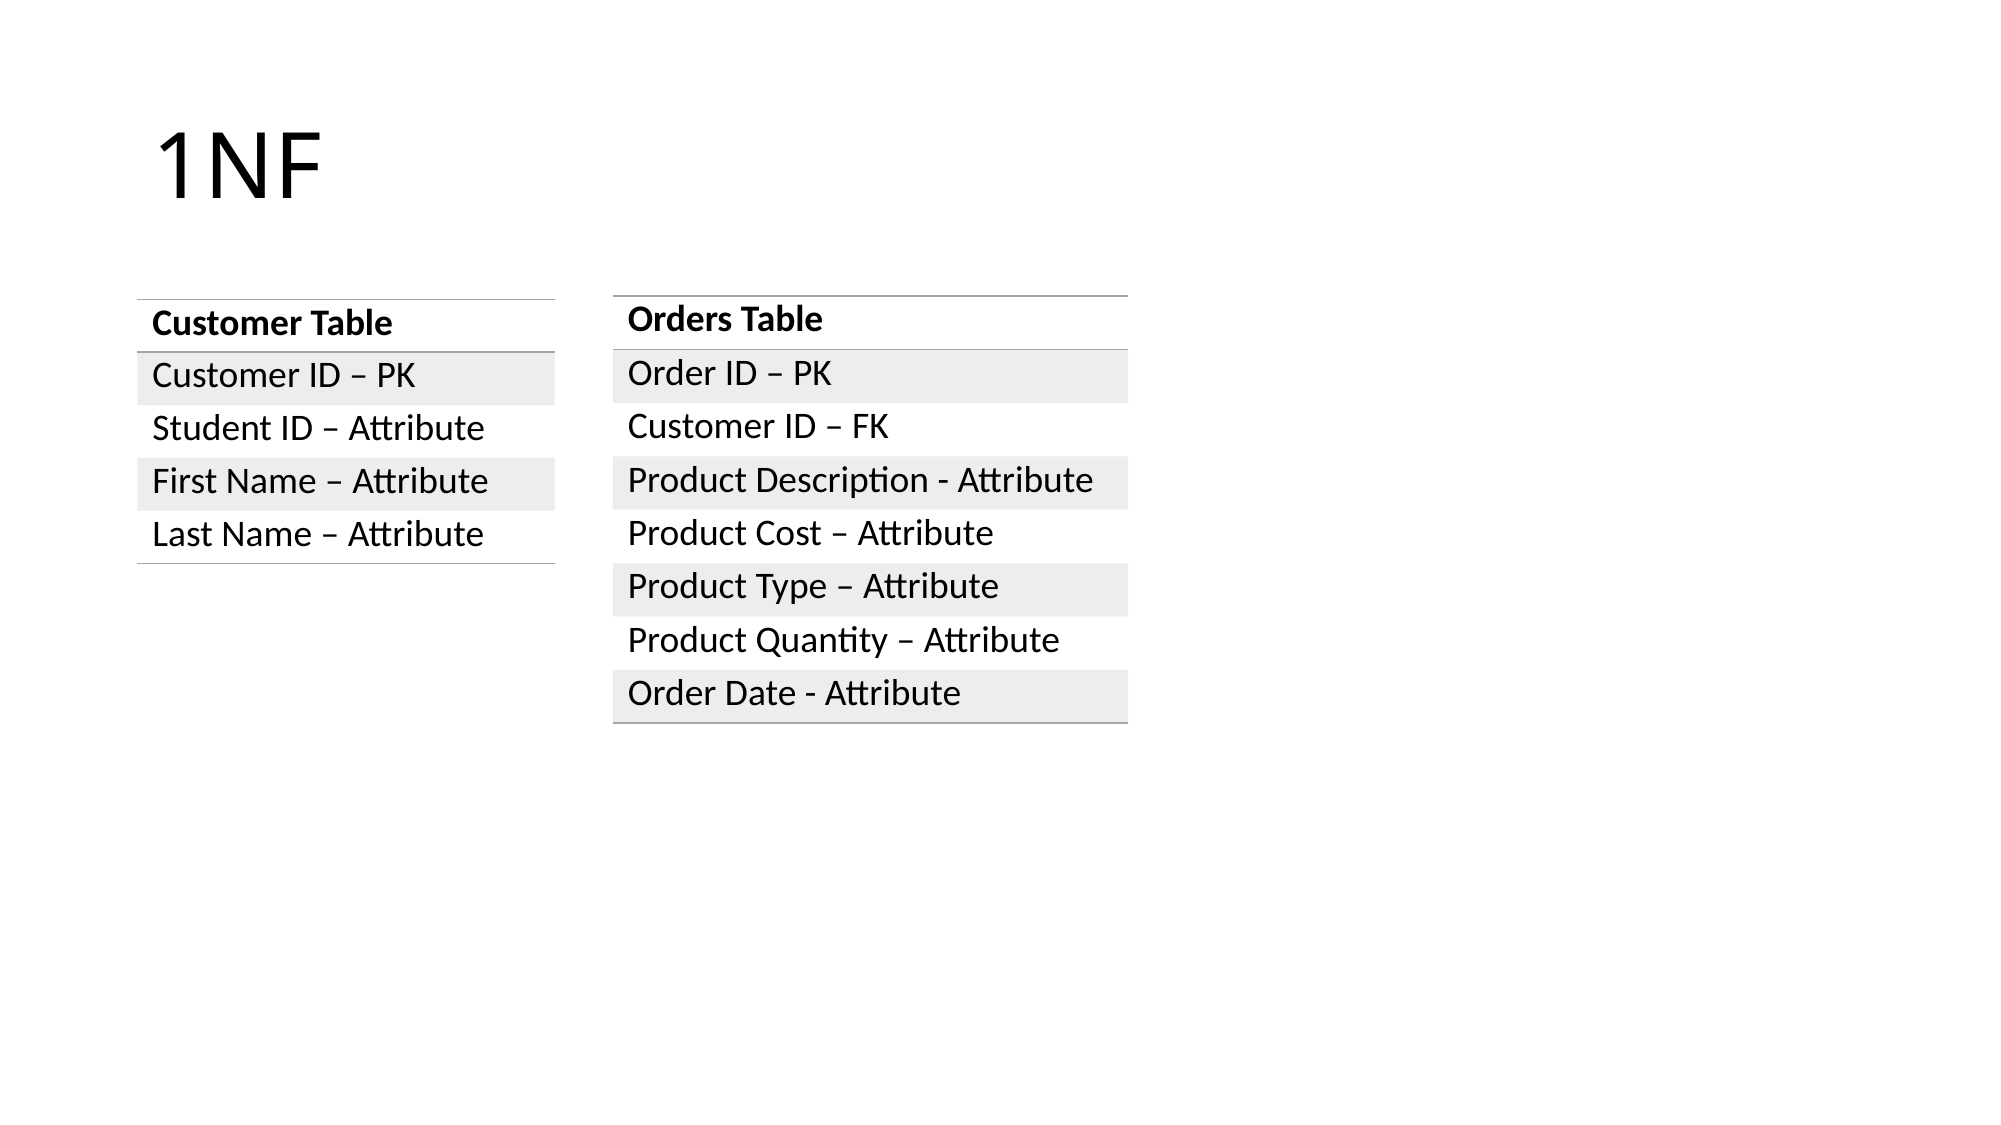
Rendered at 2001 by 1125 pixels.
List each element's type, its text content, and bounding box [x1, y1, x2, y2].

table_cell First Name – Attribute [137, 458, 555, 511]
title 1NF [137, 59, 1863, 278]
table_header Customer Table [137, 300, 555, 351]
table_header Orders Table [613, 297, 1128, 349]
table_cell Customer ID – FK [613, 403, 1128, 456]
table_cell Last Name – Attribute [137, 511, 555, 563]
table_cell Product Cost – Attribute [613, 510, 1128, 563]
table_cell Student ID – Attribute [137, 405, 555, 458]
table_cell Order Date - Attribute [613, 670, 1128, 722]
table_cell Product Quantity – Attribute [613, 616, 1128, 670]
table_cell Product Description - Attribute [613, 456, 1128, 510]
table_cell Customer ID – PK [137, 353, 555, 405]
table_cell Order ID – PK [613, 350, 1128, 403]
table_cell Product Type – Attribute [613, 563, 1128, 616]
